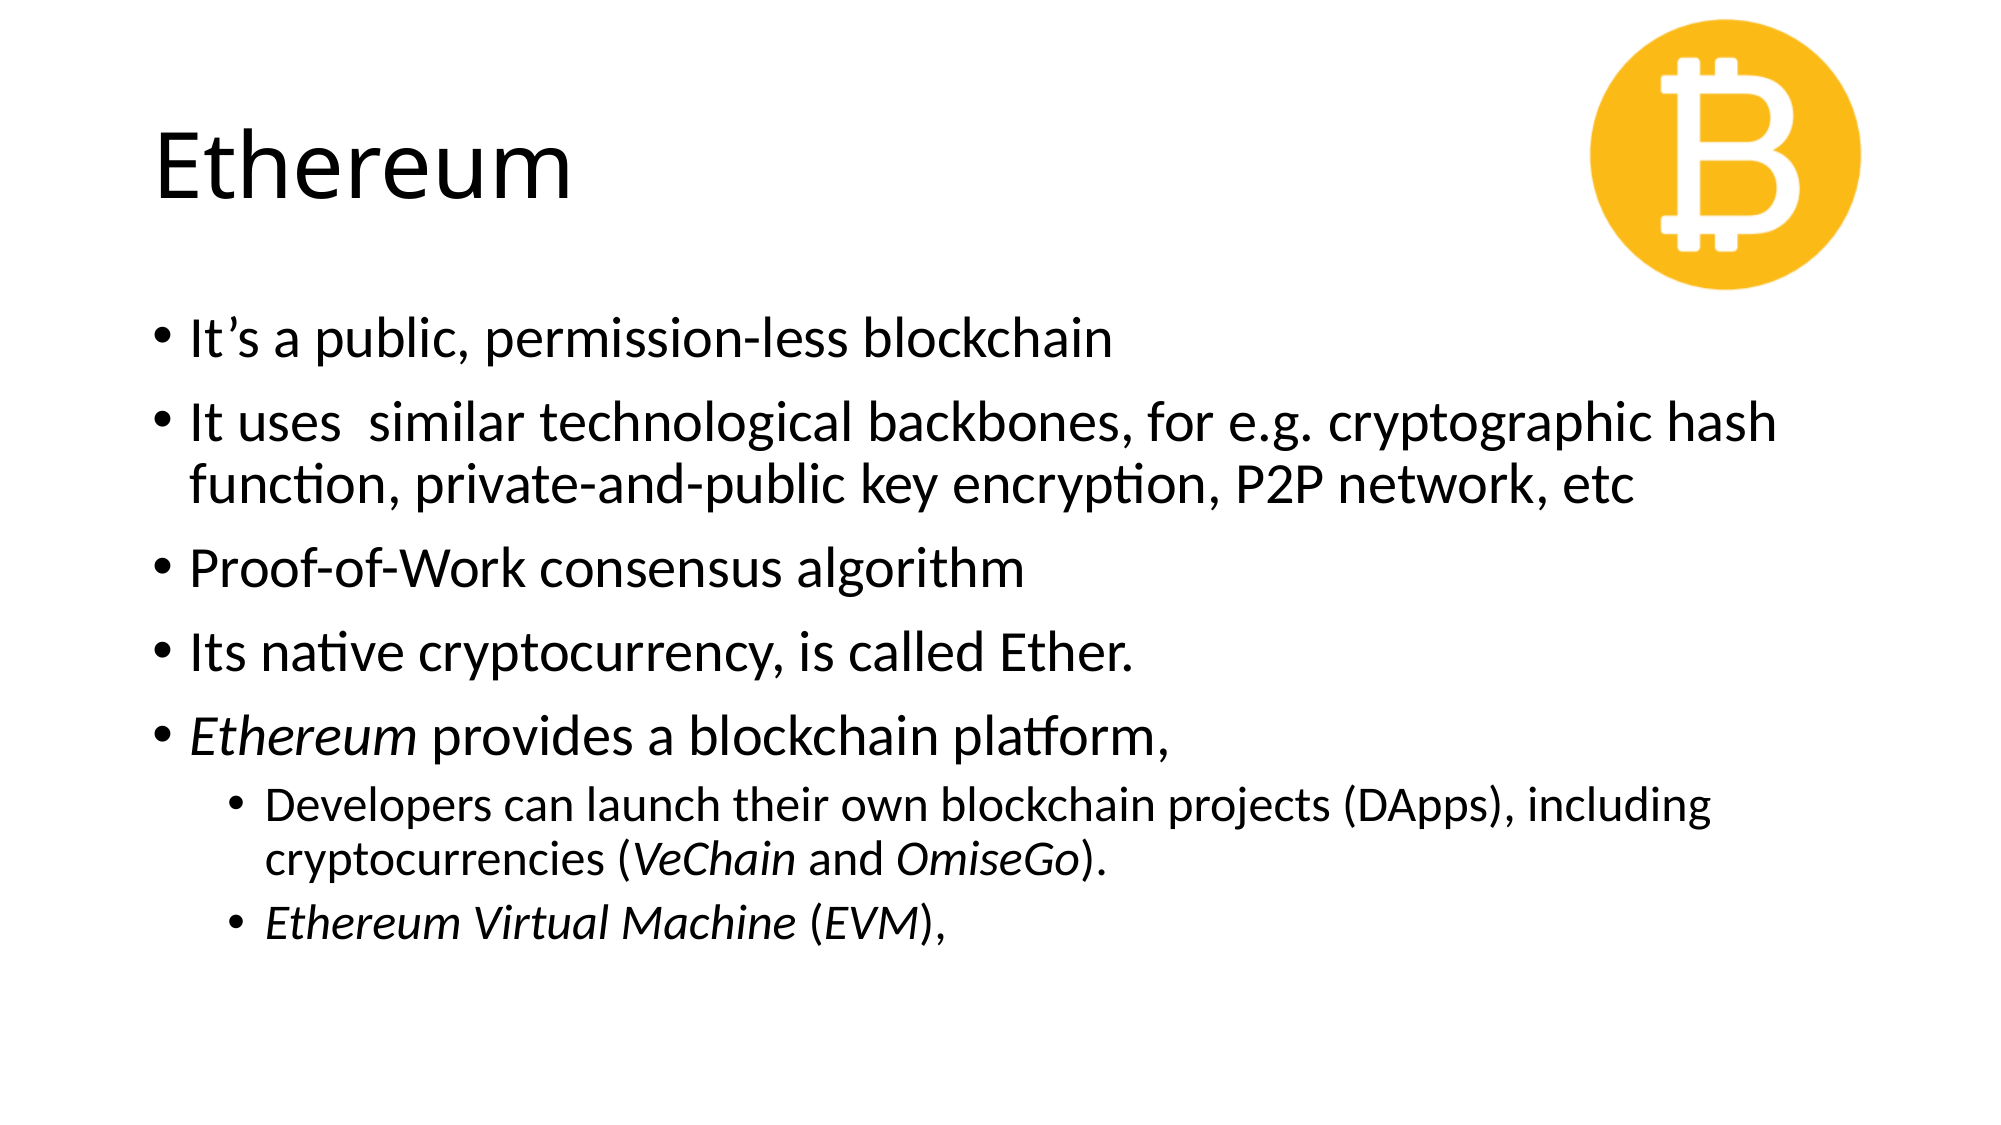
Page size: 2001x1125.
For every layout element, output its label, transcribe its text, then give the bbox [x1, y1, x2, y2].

picture [1580, 12, 1871, 300]
list It’s a public, permission-less blockchain It uses similar technological backbones, for e.g. cryptographic hash function, private-and-public key encryption, P2P network, etc Proof-of-Work consensus algorithm Its native cryptocurrency, is called Ether. Ethereum provides a blockchain platform, Developers can launch their own blockchain projects (DApps), including cryptocurrencies (VeChain and OmiseGo). Ethereum Virtual Machine (EVM), [137, 299, 1863, 1014]
title Ethereum [137, 59, 1580, 278]
